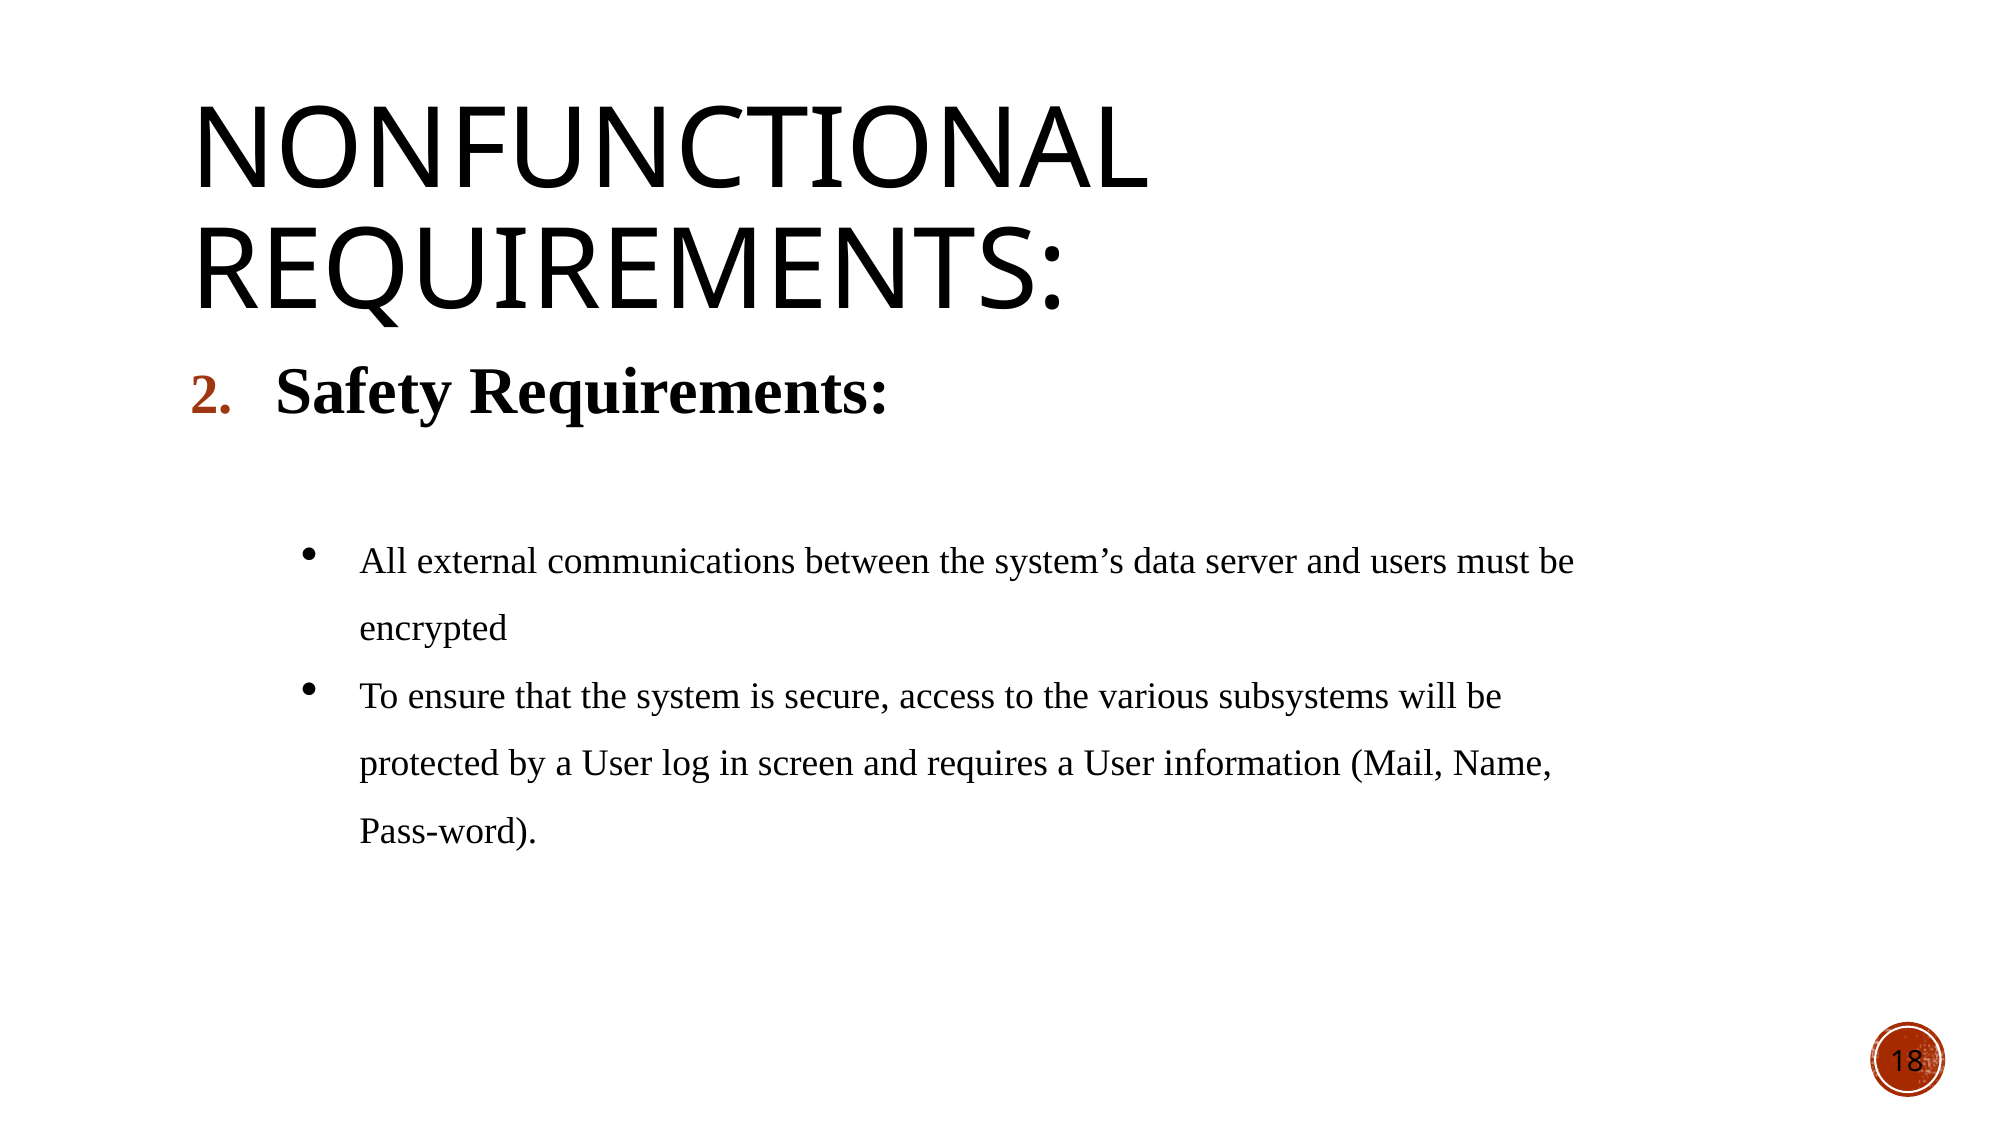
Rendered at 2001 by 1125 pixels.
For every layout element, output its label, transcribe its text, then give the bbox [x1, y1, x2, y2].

text_box All external communications between the system’s data server and users must be encrypted To ensure that the system is secure, access to the various subsystems will be protected by a User log in screen and requires a User information (Mail, Name, Pass-word). [288, 481, 1652, 859]
text_box 18 [1875, 1034, 1941, 1085]
title Nonfunctional Requirements: [175, 79, 1826, 344]
list Safety Requirements: [175, 348, 1826, 1013]
